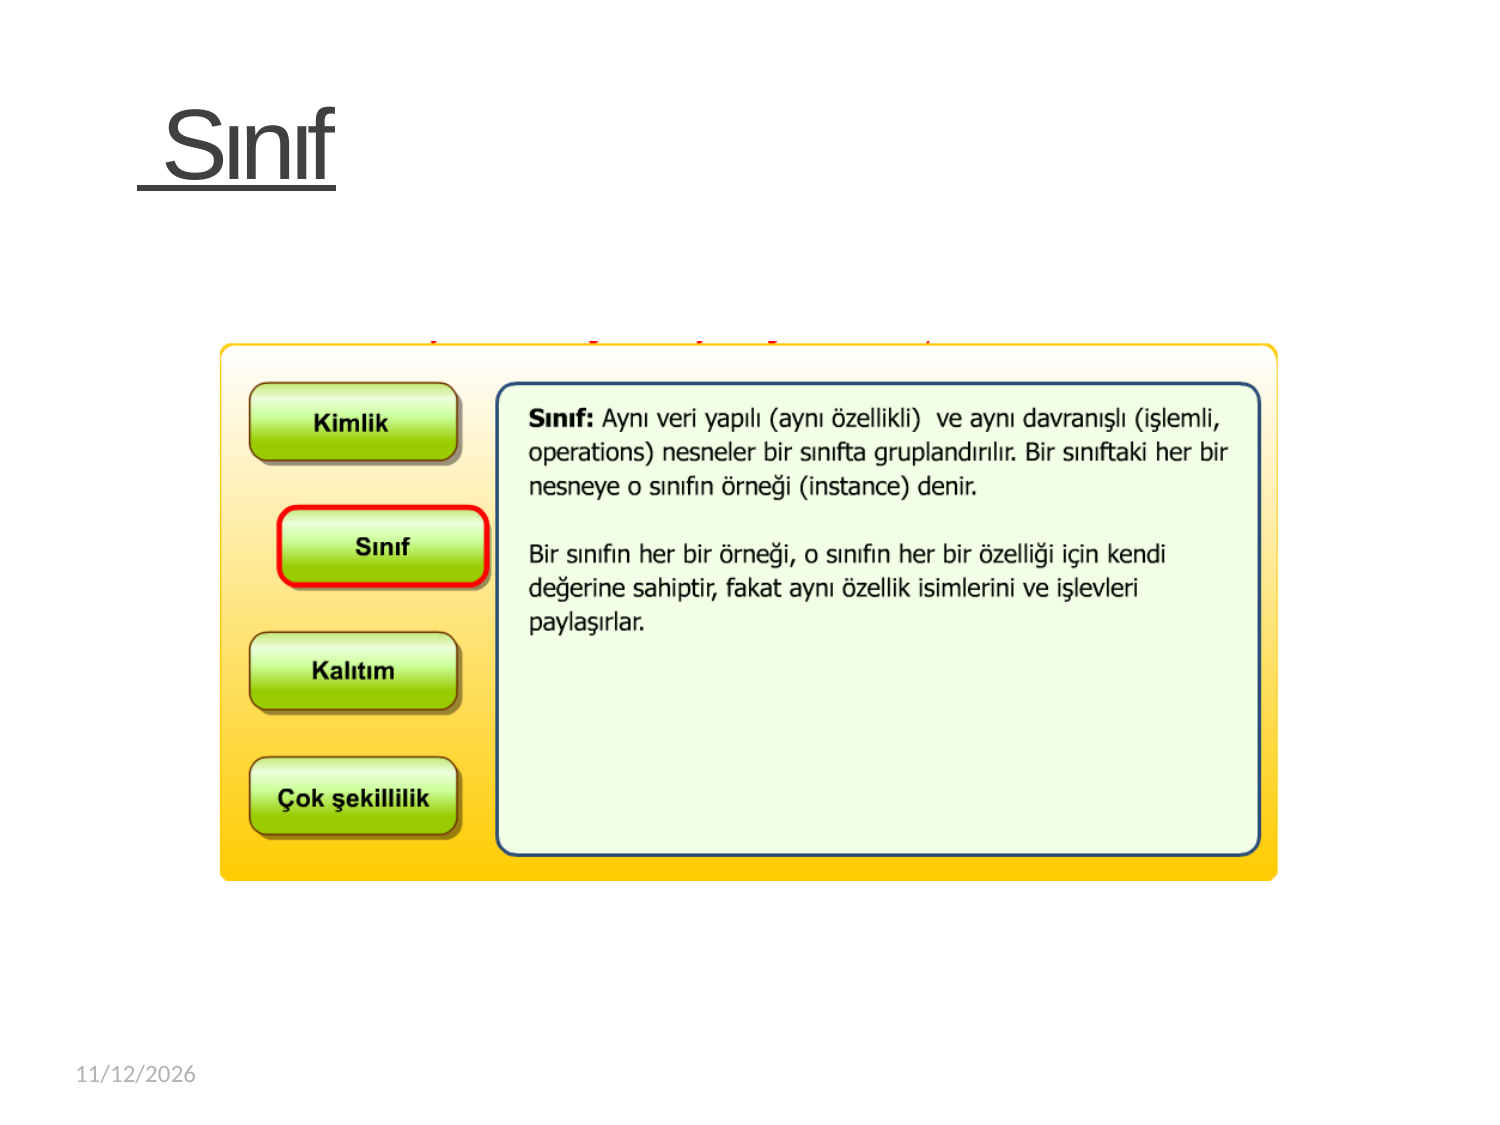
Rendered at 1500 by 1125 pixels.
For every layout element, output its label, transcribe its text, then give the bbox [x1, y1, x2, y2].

text_box [219, 341, 1278, 881]
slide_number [75, 1042, 425, 1103]
title Sınıf [75, 43, 1425, 234]
slide_number 7 [1074, 746, 1425, 1125]
